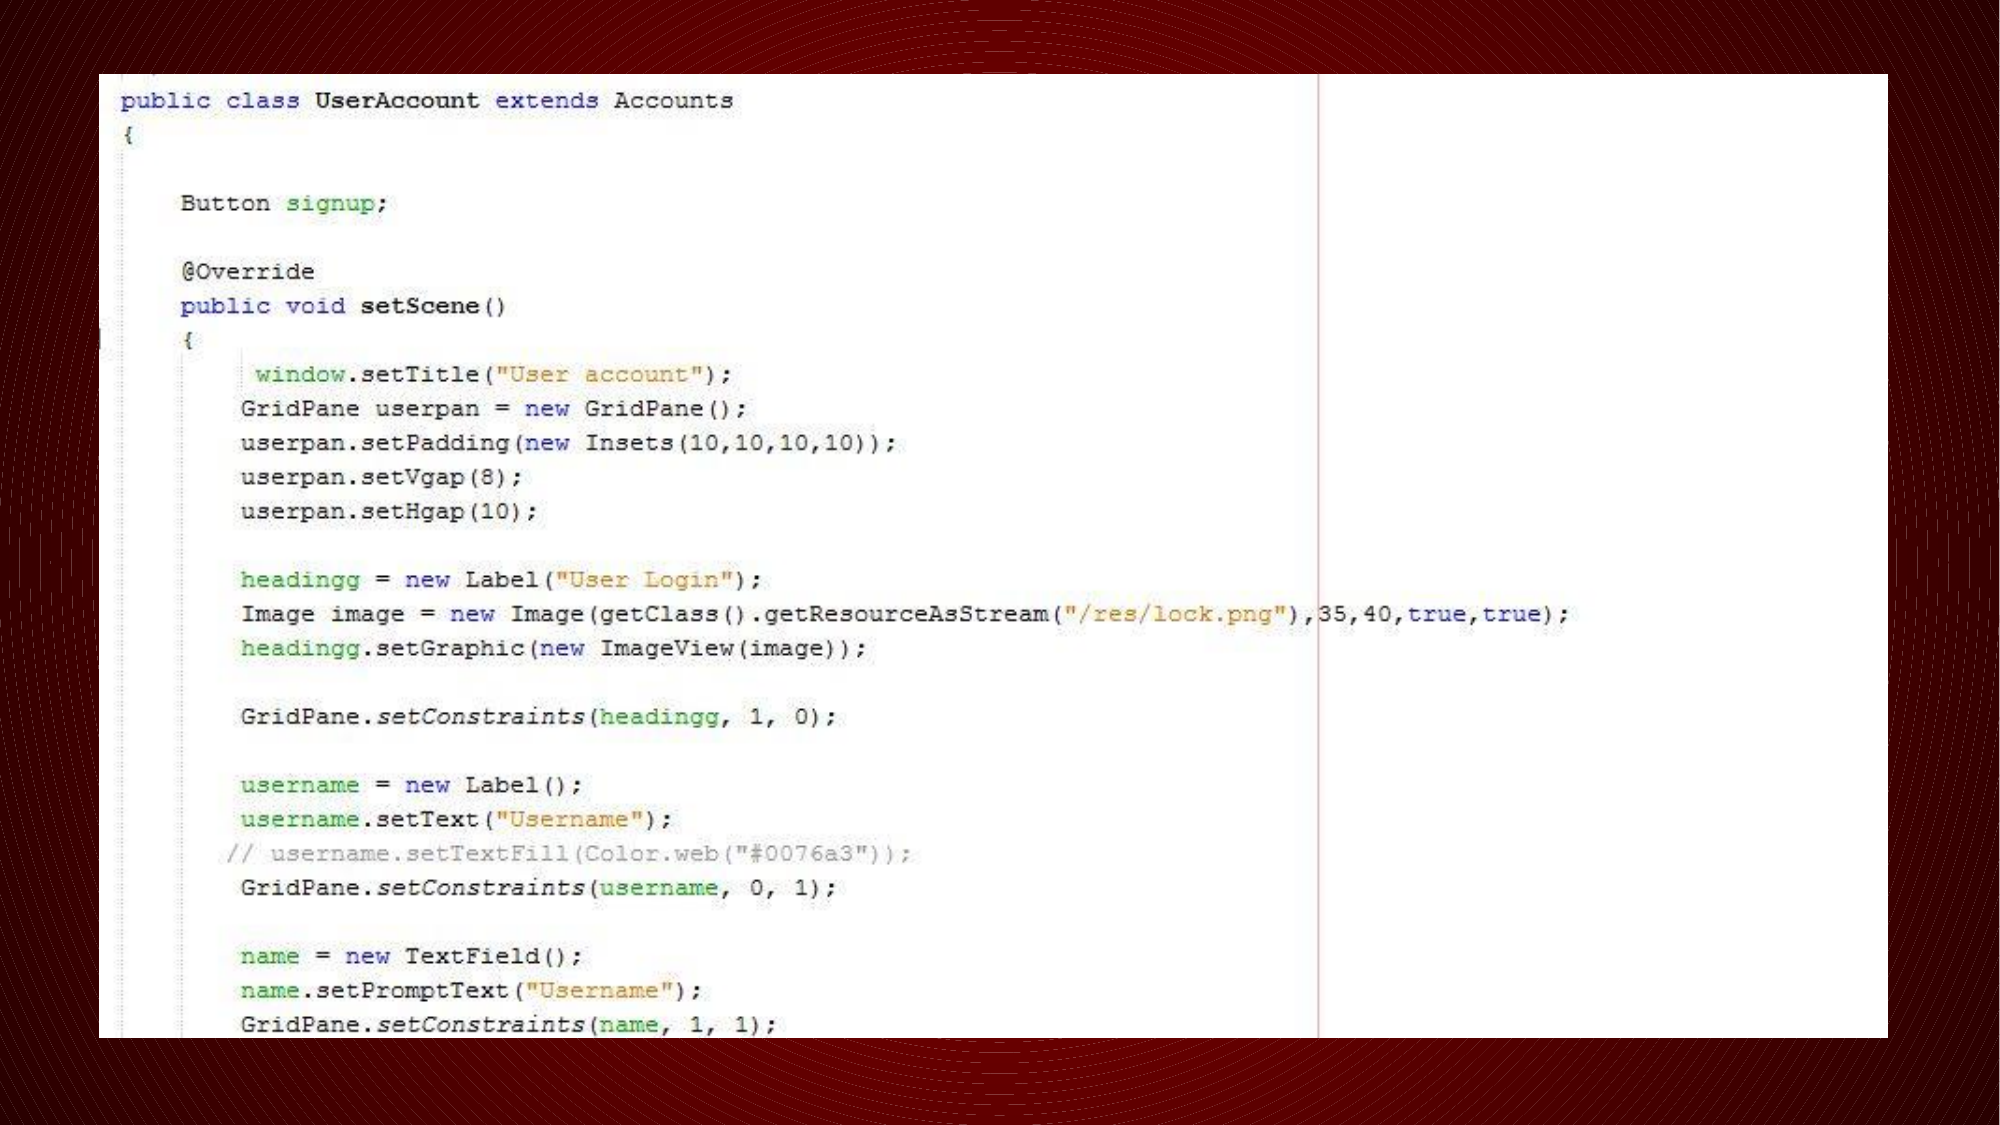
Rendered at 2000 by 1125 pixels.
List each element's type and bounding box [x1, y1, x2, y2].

picture [99, 74, 1888, 1038]
